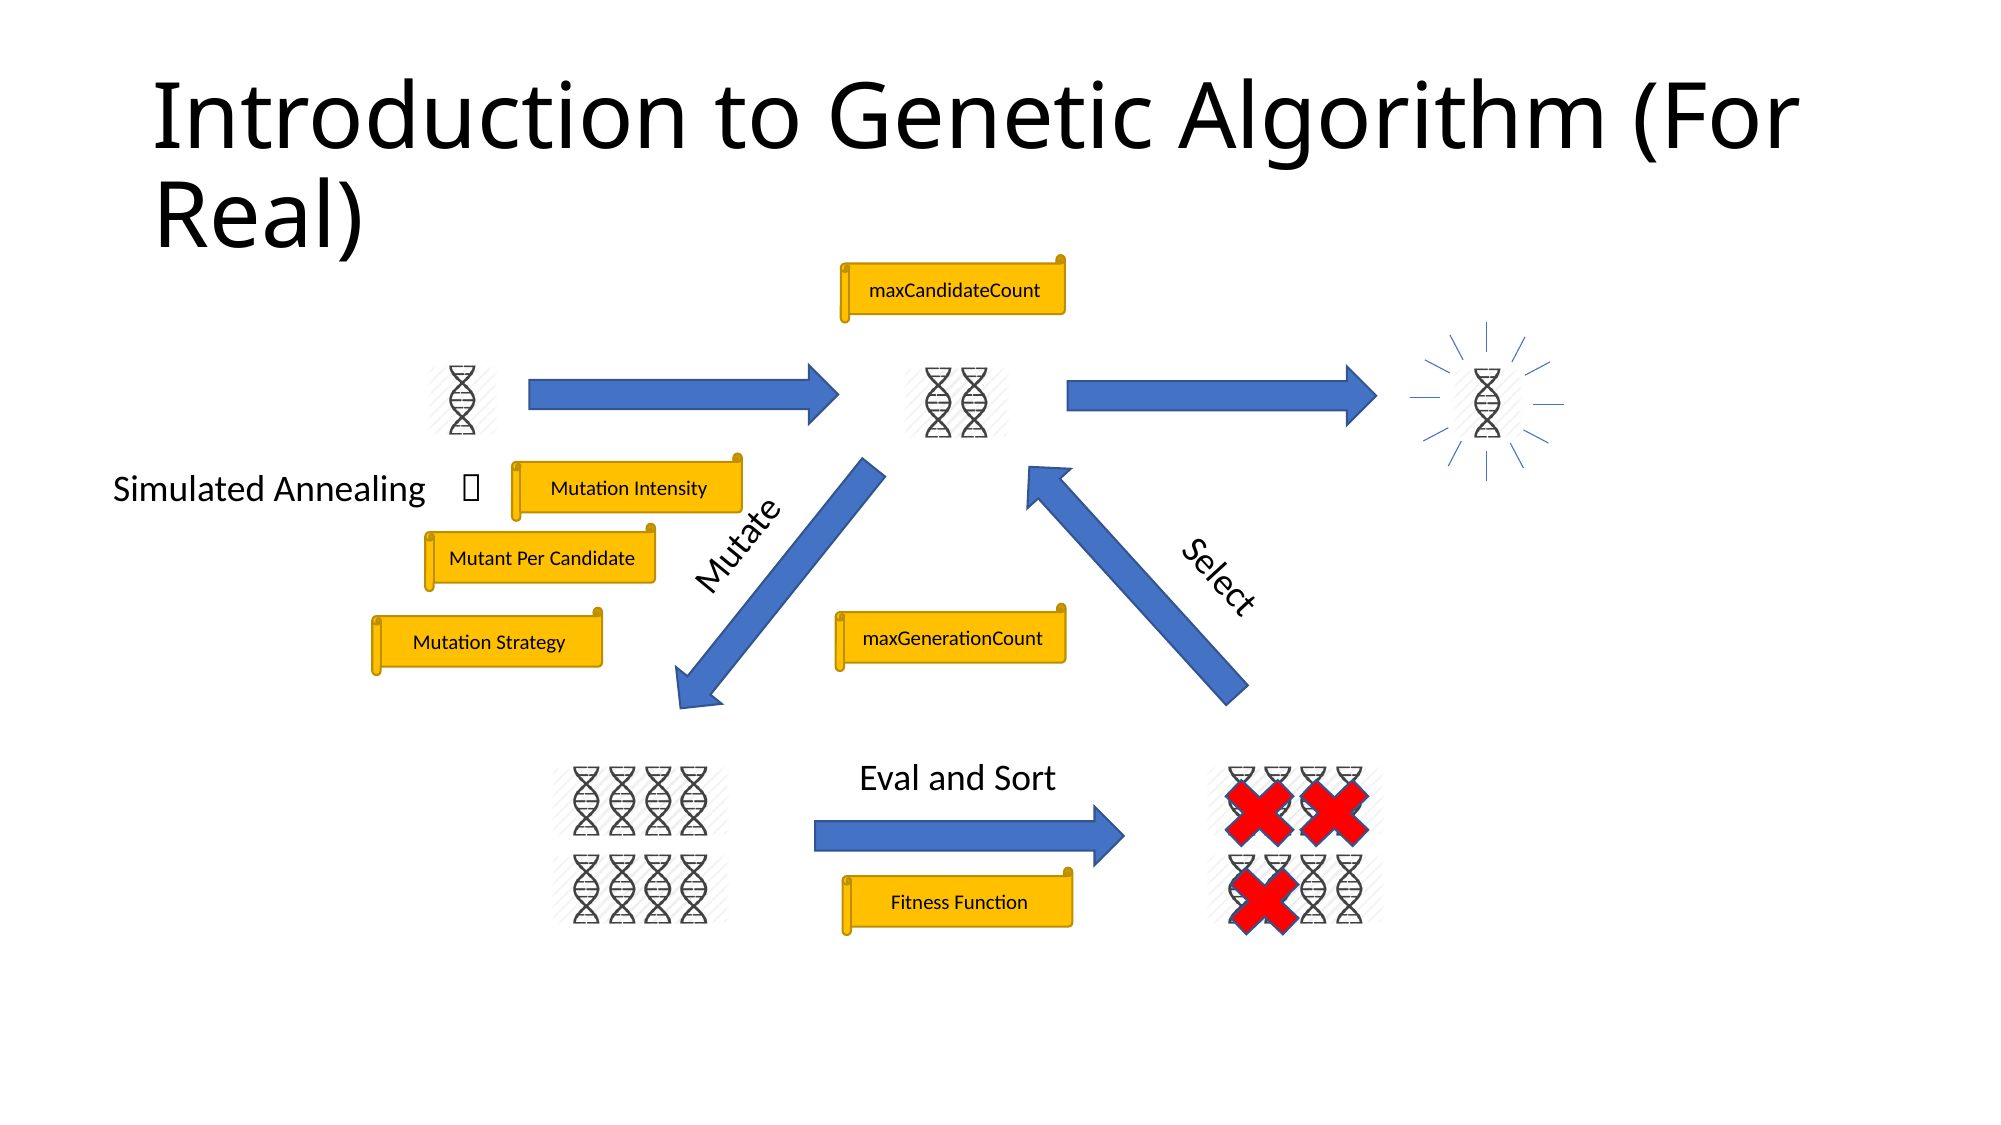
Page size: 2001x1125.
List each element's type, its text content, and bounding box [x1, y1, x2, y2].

text_box [1026, 465, 1250, 707]
text_box [1231, 837, 1253, 848]
text_box Mutate [667, 469, 804, 617]
text_box maxGenerationCount [834, 602, 1067, 673]
text_box maxCandidateCount [839, 254, 1066, 324]
title Introduction to Genetic Algorithm (For Real) [137, 59, 1863, 278]
text_box [1271, 925, 1294, 936]
picture [550, 765, 730, 837]
text_box [1066, 363, 1378, 428]
text_box Fitness Function [841, 866, 1074, 937]
picture [550, 853, 730, 925]
picture [1205, 765, 1385, 837]
text_box [1306, 837, 1328, 848]
text_box [1236, 925, 1258, 936]
text_box [674, 456, 887, 710]
text_box Mutant Per Candidate [424, 522, 657, 593]
picture [1205, 853, 1385, 925]
text_box [1266, 837, 1288, 848]
text_box Select [1159, 510, 1285, 641]
text_box [1341, 837, 1363, 848]
picture [426, 364, 498, 436]
text_box [528, 362, 840, 427]
picture [902, 366, 1010, 439]
text_box Mutation Intensity [510, 452, 743, 522]
text_box Mutation Strategy [371, 606, 604, 677]
text_box Eval and Sort [844, 745, 1072, 806]
text_box Simulated Annealing  [98, 456, 498, 517]
text_box [814, 804, 1126, 868]
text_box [1409, 321, 1564, 482]
